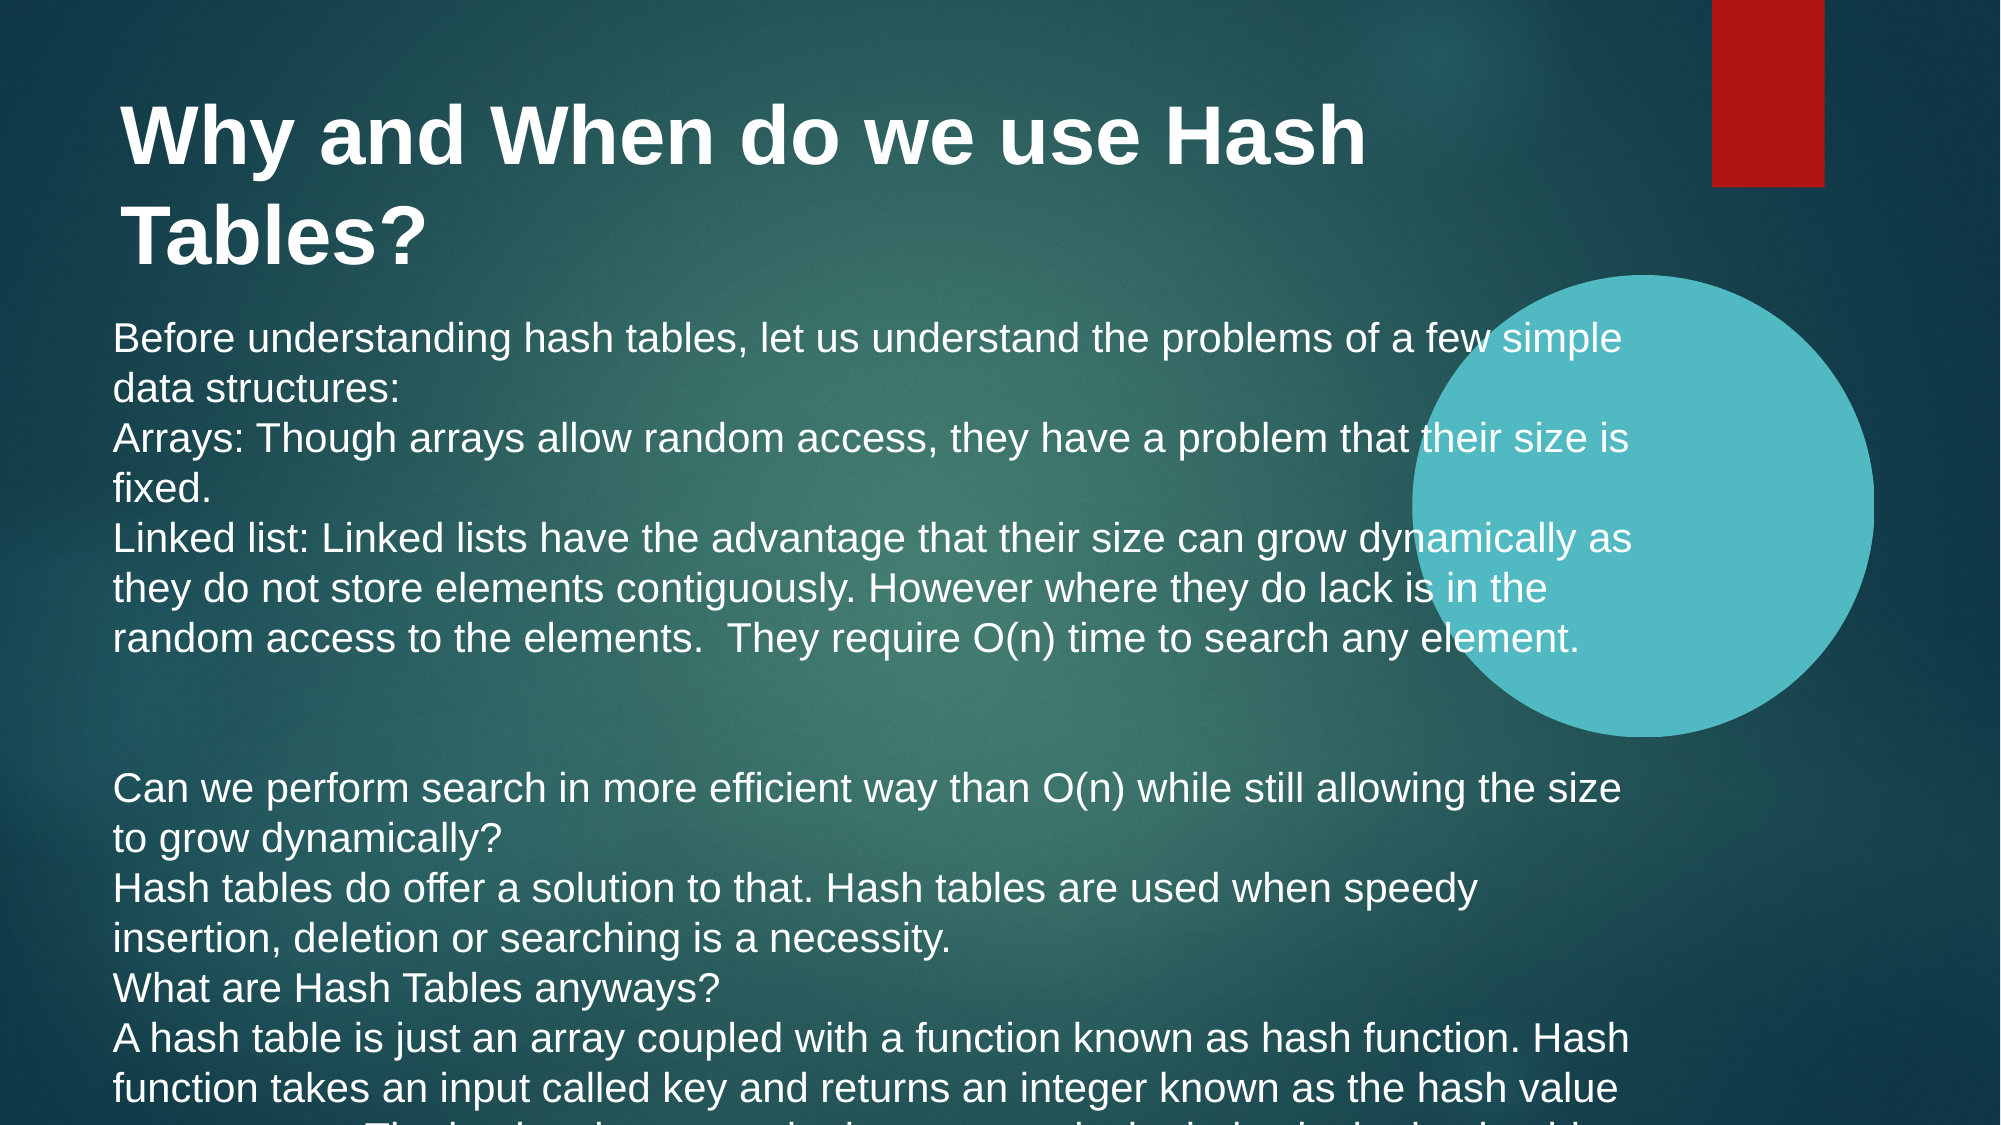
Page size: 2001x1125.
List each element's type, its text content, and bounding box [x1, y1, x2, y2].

text_box Before understanding hash tables, let us understand the problems of a few simple data structures: Arrays: Though arrays allow random access, they have a problem that their size is fixed. Linked list: Linked lists have the advantage that their size can grow dynamically as they do not store elements contiguously. However where they do lack is in the random access to the elements. They require O(n) time to search any element. Can we perform search in more efficient way than O(n) while still allowing the size to grow dynamically? Hash tables do offer a solution to that. Hash tables are used when speedy insertion, deletion or searching is a necessity. What are Hash Tables anyways? A hash table is just an array coupled with a function known as hash function. Hash function takes an input called key and returns an integer known as the hash value as an output. The hash value maps the key to a particular index in the hash table. We initially use the hash function to determine where in the hash table do we store the key. Latter we use the same hash function to determine where in the hash table do we search for a given key. And hence hash function must be consistent and provide same hash value for identical keys. [98, 303, 1649, 1025]
picture [0, 0, 2001, 1125]
text_box Why and When do we use Hash Tables? [106, 74, 1649, 303]
